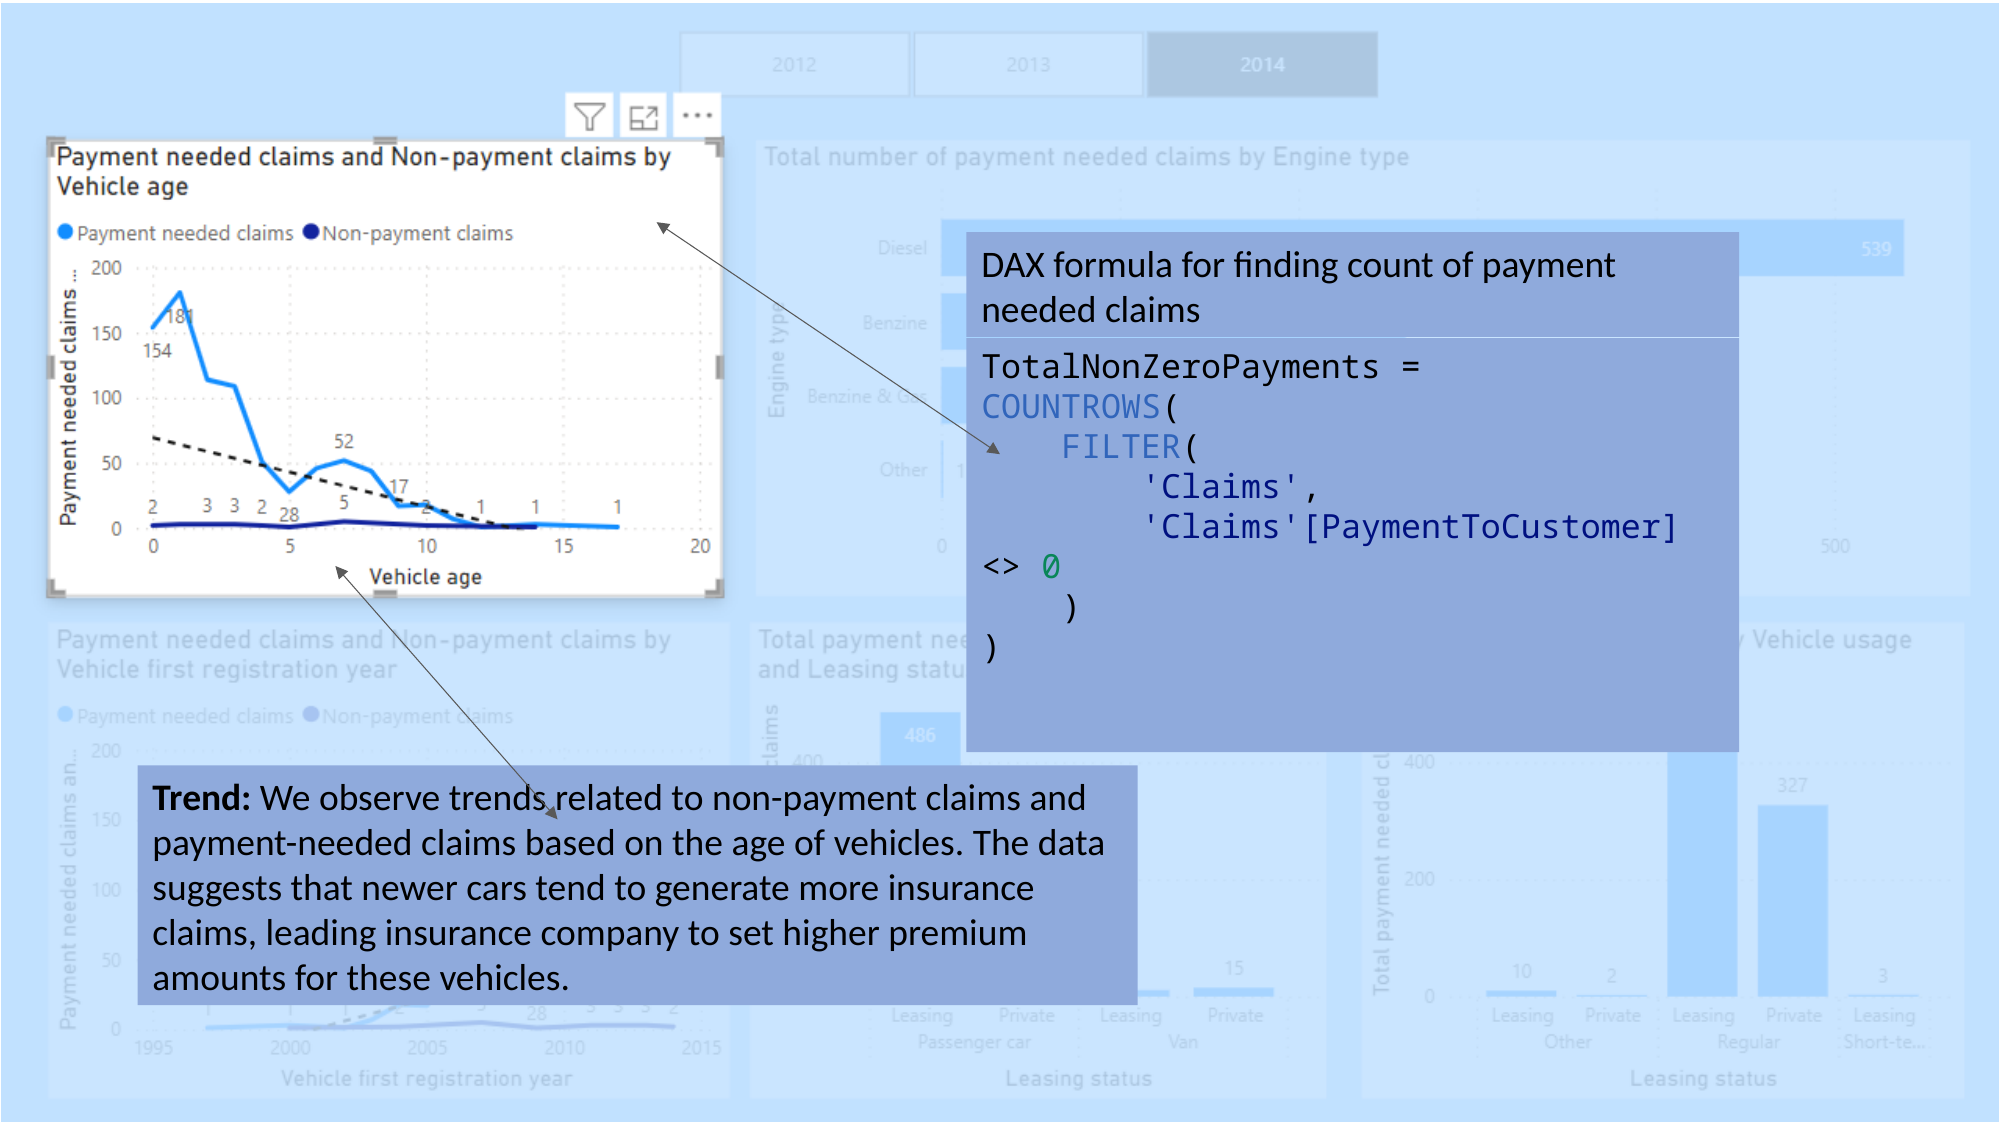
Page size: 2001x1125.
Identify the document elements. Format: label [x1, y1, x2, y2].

picture [1, 3, 1999, 1122]
text_box [335, 566, 558, 820]
text_box [656, 222, 1000, 455]
